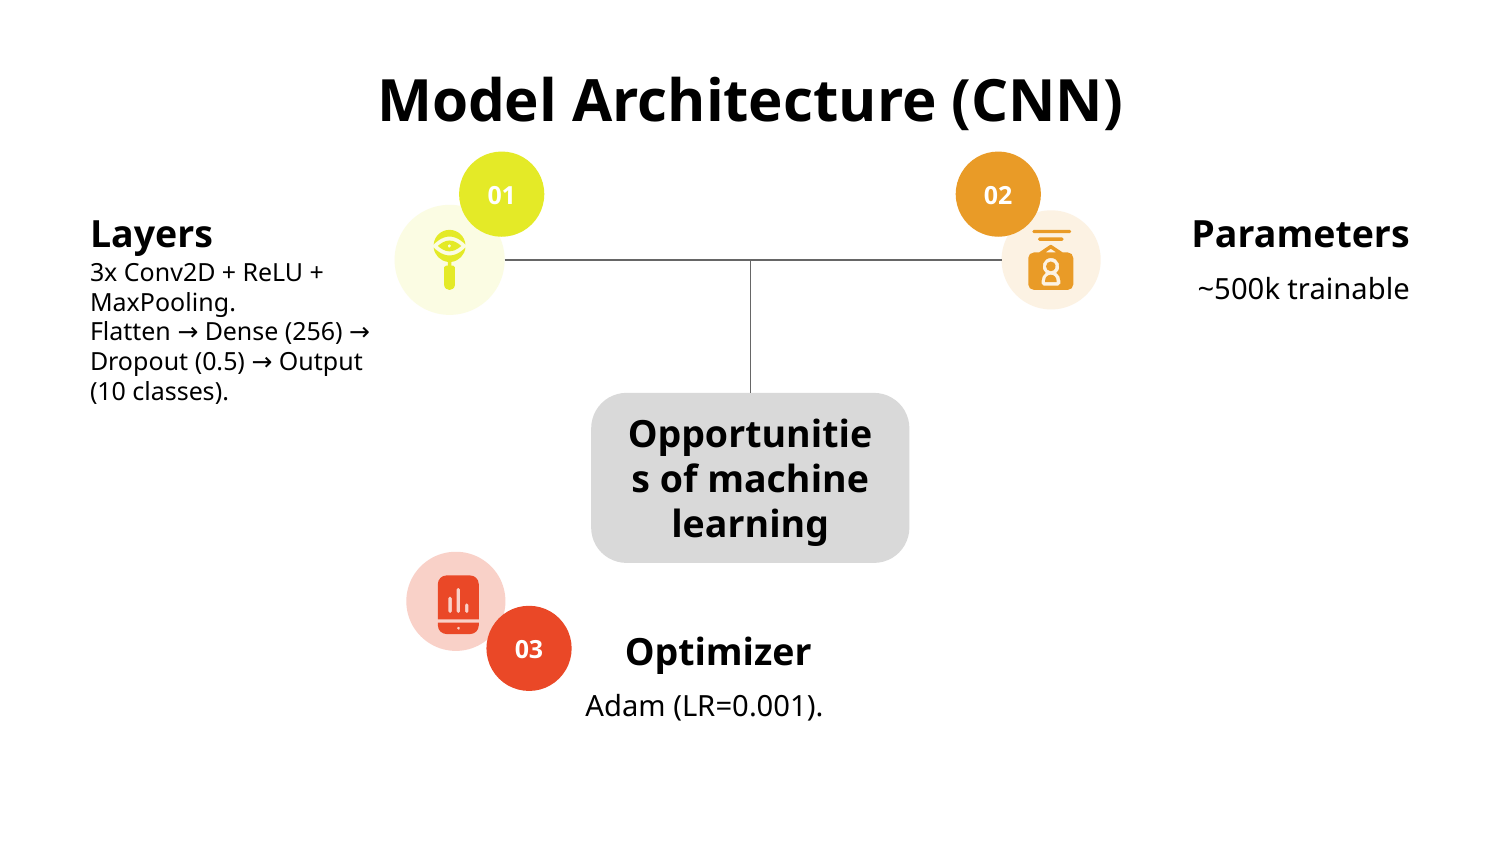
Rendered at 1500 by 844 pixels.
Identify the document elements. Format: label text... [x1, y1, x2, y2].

text_box [591, 392, 910, 563]
text_box [406, 551, 506, 651]
title Model Architecture (CNN) [75, 67, 1425, 129]
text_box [955, 151, 1426, 316]
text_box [437, 575, 480, 635]
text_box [809, 200, 943, 453]
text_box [486, 605, 839, 732]
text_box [74, 151, 545, 359]
text_box Opportunities of machine learning [605, 428, 896, 528]
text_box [504, 259, 751, 394]
